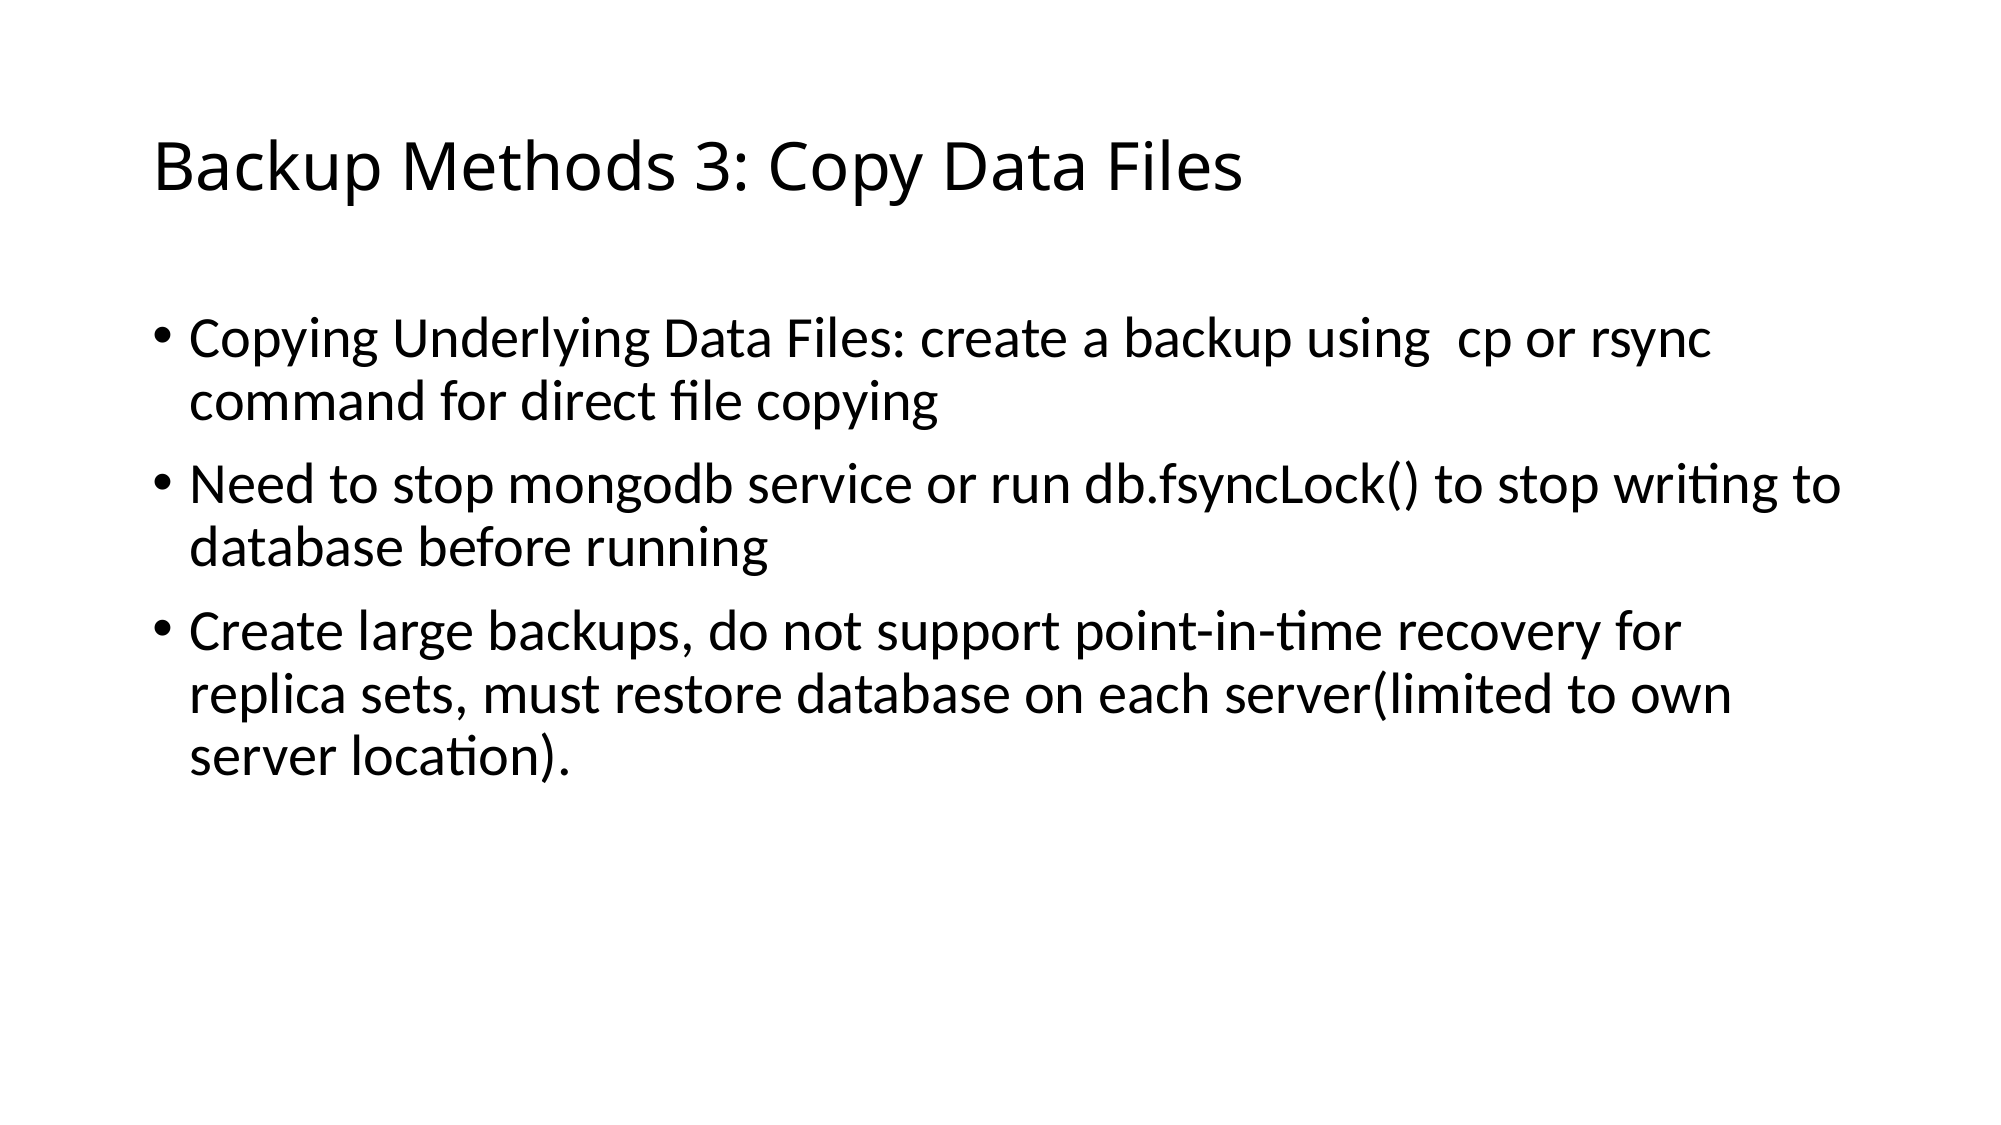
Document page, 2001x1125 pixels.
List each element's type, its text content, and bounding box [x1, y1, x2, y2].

title Backup Methods 3: Copy Data Files [137, 59, 1863, 278]
list Copying Underlying Data Files: create a backup using cp or rsync command for direct file copying Need to stop mongodb service or run db.fsyncLock() to stop writing to database before running Create large backups, do not support point-in-time recovery for replica sets, must restore database on each server(limited to own server location). [137, 299, 1863, 1014]
